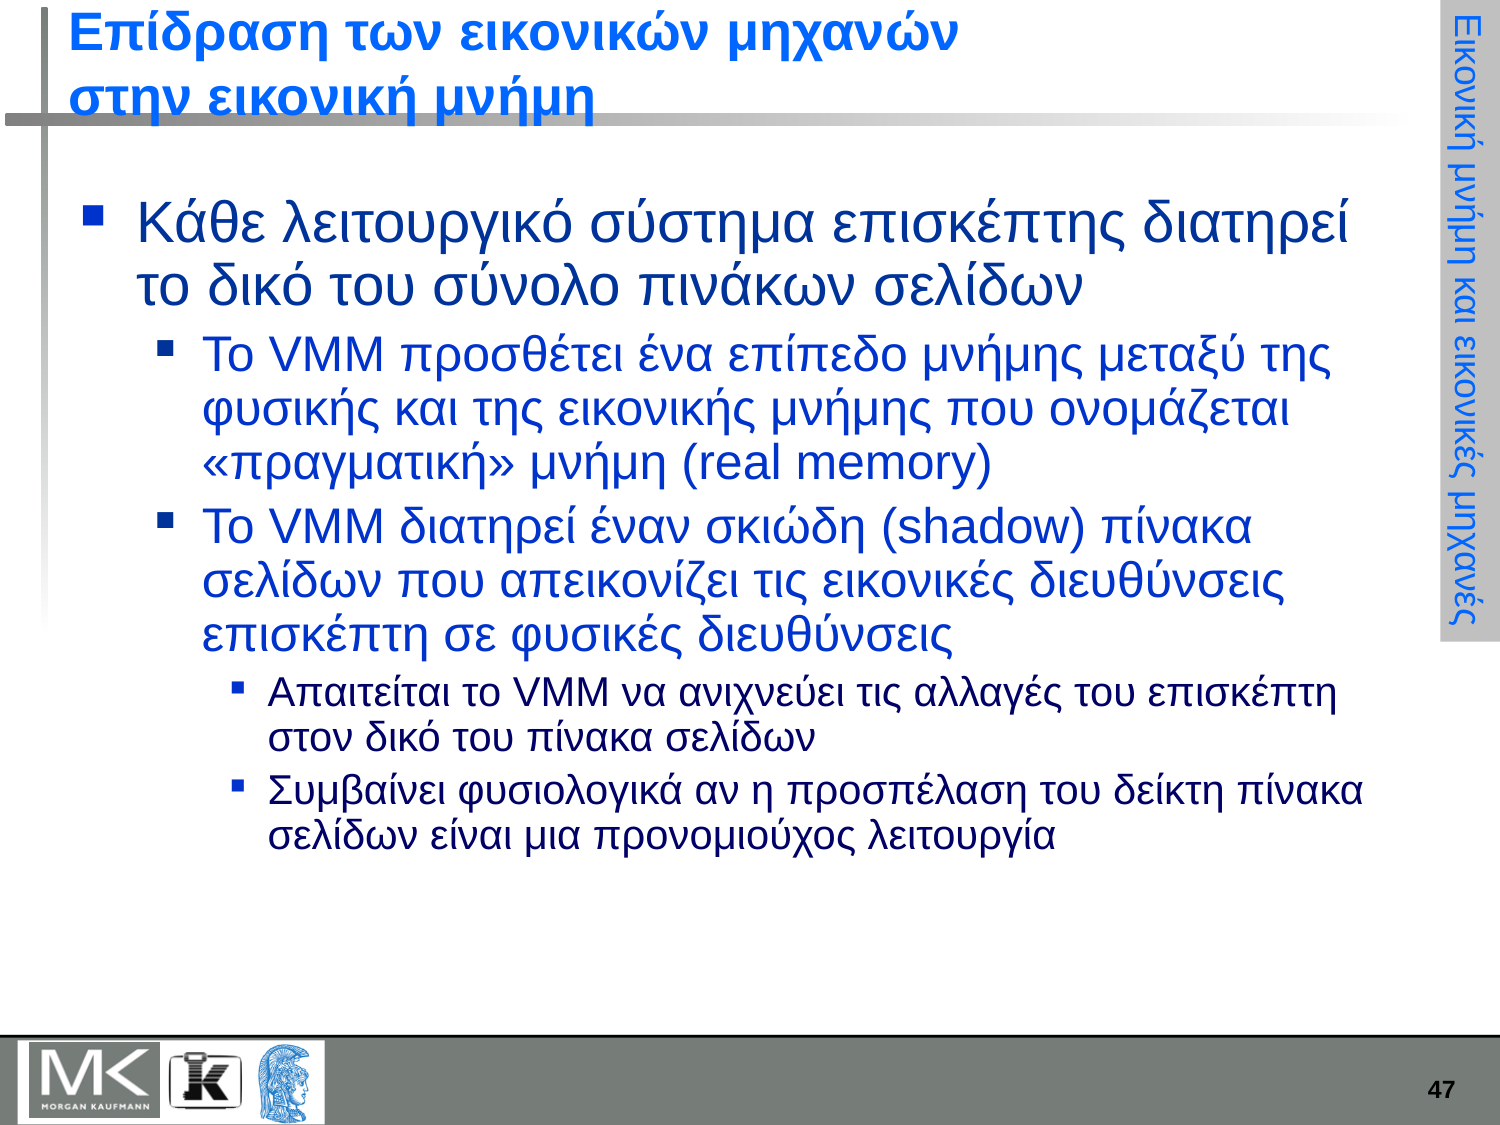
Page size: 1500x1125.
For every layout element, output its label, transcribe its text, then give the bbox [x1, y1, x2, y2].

text_box Εικονική μνήμη και εικονικές μηχανές [1440, 0, 1500, 642]
title Επίδραση των εικονικών μηχανών στην εικονική μνήμη [52, 0, 1440, 135]
picture [256, 1042, 311, 1124]
list Κάθε λειτουργικό σύστημα επισκέπτης διατηρεί το δικό του σύνολο πινάκων σελίδων Το VMM προσθέτει ένα επίπεδο μνήμης μεταξύ της φυσικής και της εικονικής μνήμης που ονομάζεται «πραγματική» μνήμη (real memory) Το VMM διατηρεί έναν σκιώδη (shadow) πίνακα σελίδων που απεικονίζει τις εικονικές διευθύνσεις επισκέπτη σε φυσικές διευθύνσεις Απαιτείται το VMM να ανιχνεύει τις αλλαγές του επισκέπτη στον δικό του πίνακα σελίδων Συμβαίνει φυσιολογικά αν η προσπέλαση του δείκτη πίνακα σελίδων είναι μια προνομιούχος λειτουργία [64, 184, 1389, 953]
picture [29, 1042, 160, 1118]
